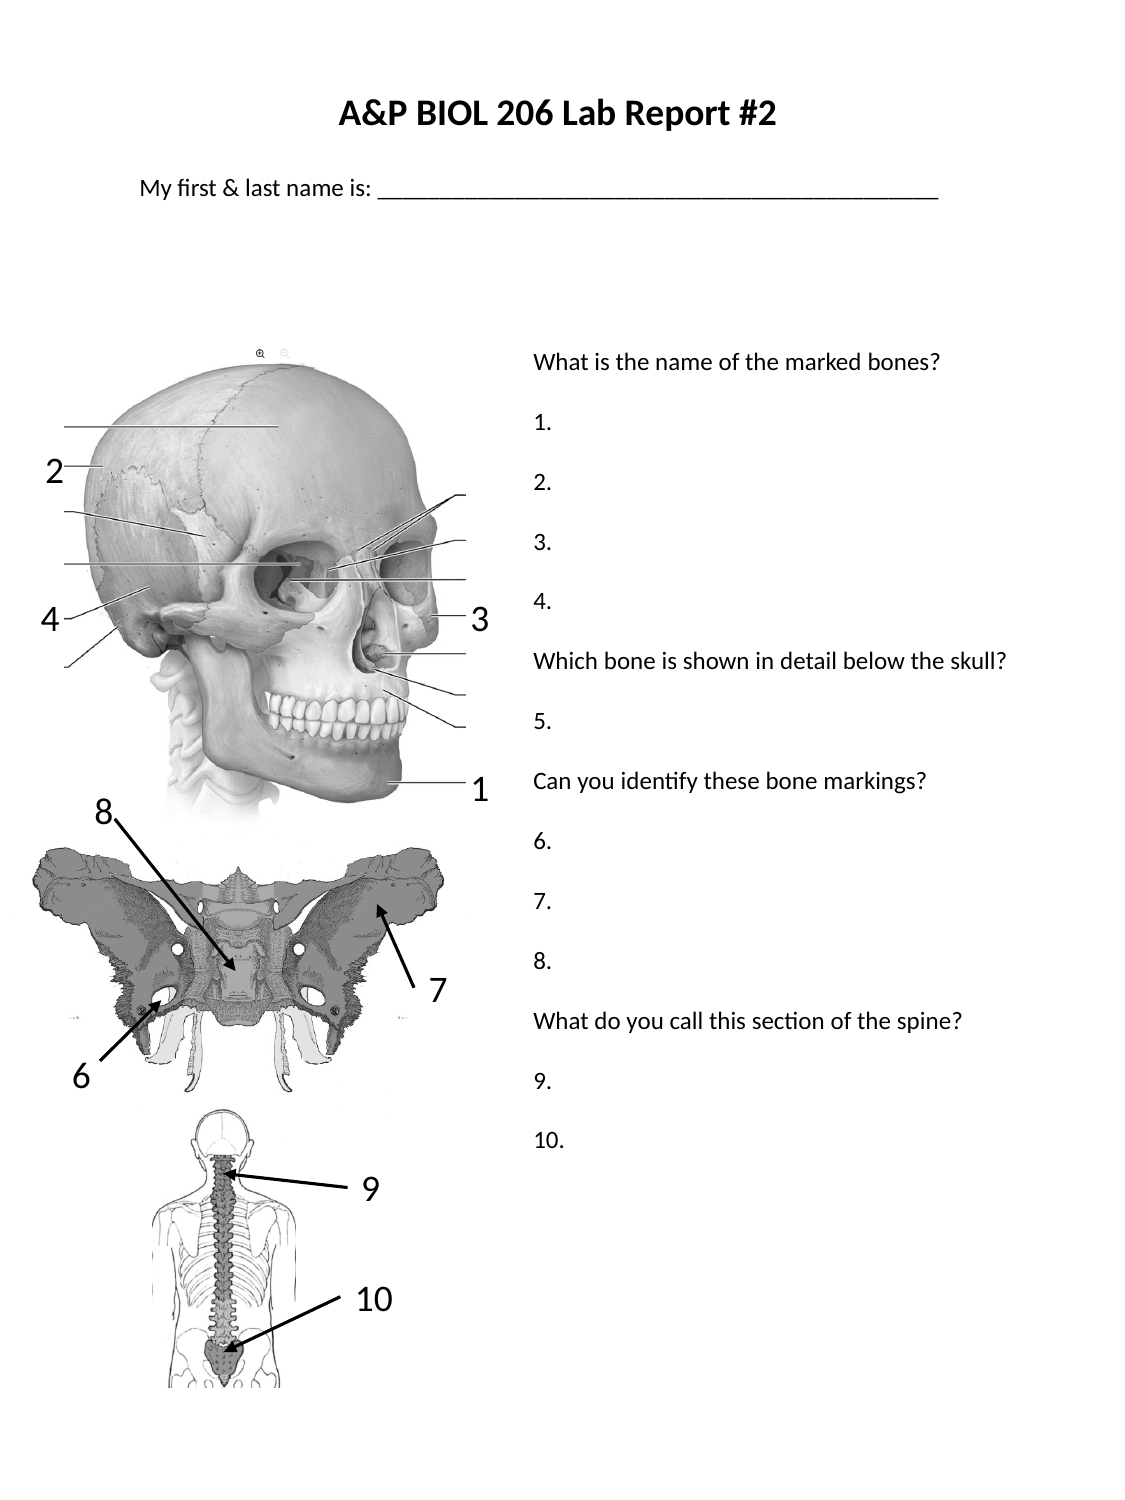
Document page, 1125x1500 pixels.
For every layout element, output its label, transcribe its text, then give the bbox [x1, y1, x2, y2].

text_box A&P BIOL 206 Lab Report #2 [323, 80, 802, 164]
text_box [114, 818, 236, 971]
text_box My first & last name is: _____________________________________________ [124, 164, 956, 209]
text_box 1 [466, 756, 505, 817]
text_box 3 [466, 586, 505, 647]
text_box 4 [25, 586, 64, 647]
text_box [99, 1000, 162, 1061]
text_box What is the name of the marked bones? 1. 2. 3. 4. Which bone is shown in detail below the skull? 5. Can you identify these bone markings? 6. 7. 8. What do you call this section of the spine? 9. 10. [518, 338, 1085, 1162]
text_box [223, 1173, 348, 1188]
picture [10, 345, 466, 1388]
text_box 9 [346, 1156, 396, 1217]
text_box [223, 1297, 341, 1352]
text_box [377, 904, 414, 989]
text_box 10 [340, 1266, 414, 1327]
text_box 2 [30, 438, 64, 499]
